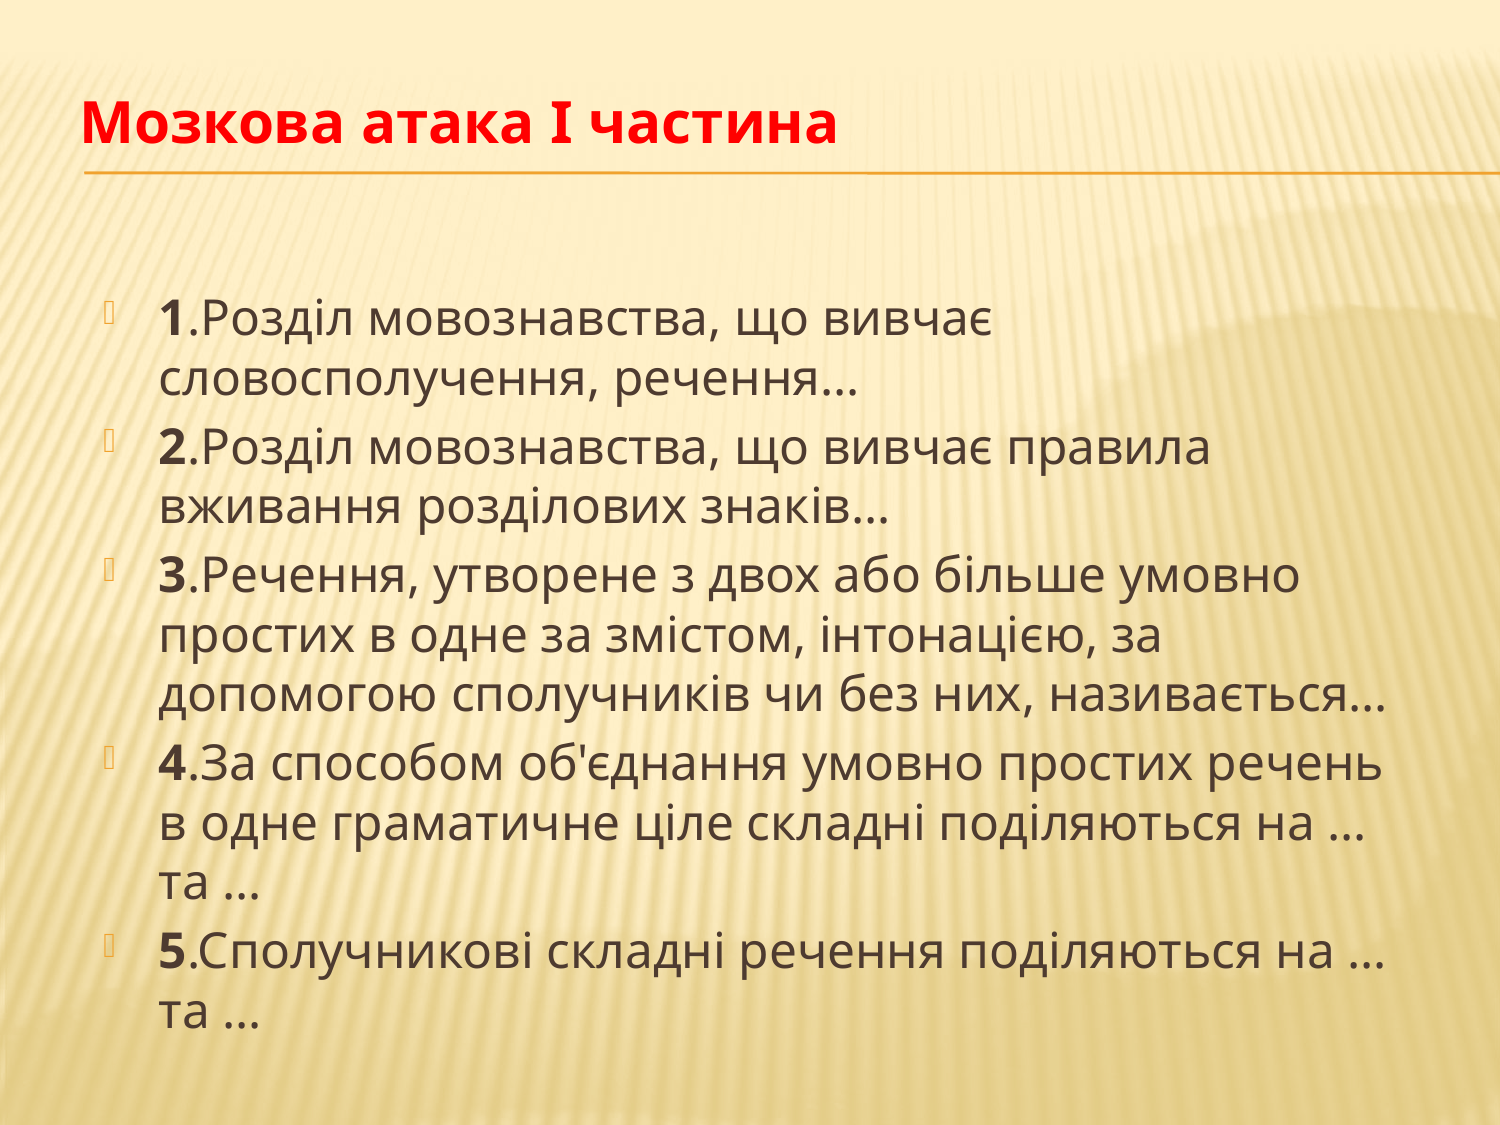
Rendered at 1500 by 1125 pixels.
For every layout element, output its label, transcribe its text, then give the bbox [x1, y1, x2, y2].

text_box Мозкова атака І частина [64, 78, 1235, 163]
list 1.Розділ мовознавства, що вивчає словосполучення, речення… 2.Розділ мовознавства, що вивчає правила вживання розділових знаків… 3.Речення, утворене з двох або більше умовно простих в одне за змістом, інтонацією, за допомогою сполучників чи без них, називається… 4.За способом об'єднання умовно простих речень в одне граматичне ціле складні поділяються на … та … 5.Сполучникові складні речення поділяються на … та … [88, 278, 1431, 1047]
